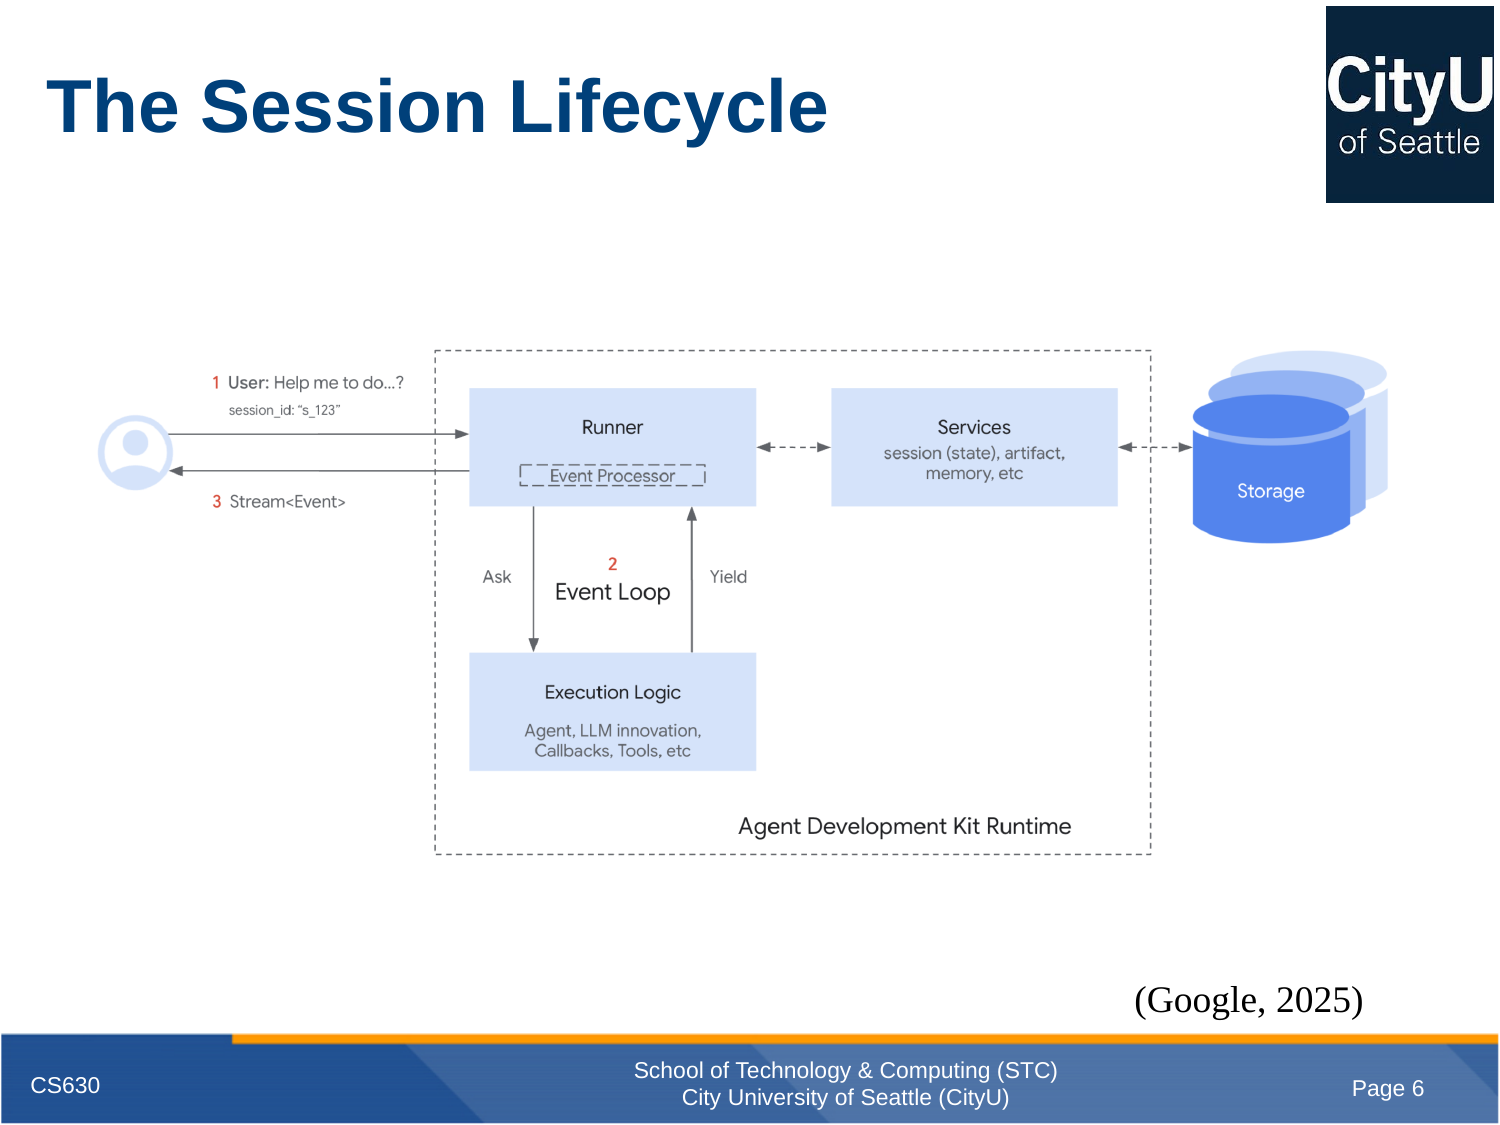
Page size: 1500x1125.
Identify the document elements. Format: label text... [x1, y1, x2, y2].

text_box (Google, 2025) [1024, 967, 1475, 1028]
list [88, 306, 1451, 881]
picture [0, 1032, 1500, 1125]
picture [1326, 6, 1494, 203]
title The Session Lifecycle [31, 49, 1394, 213]
